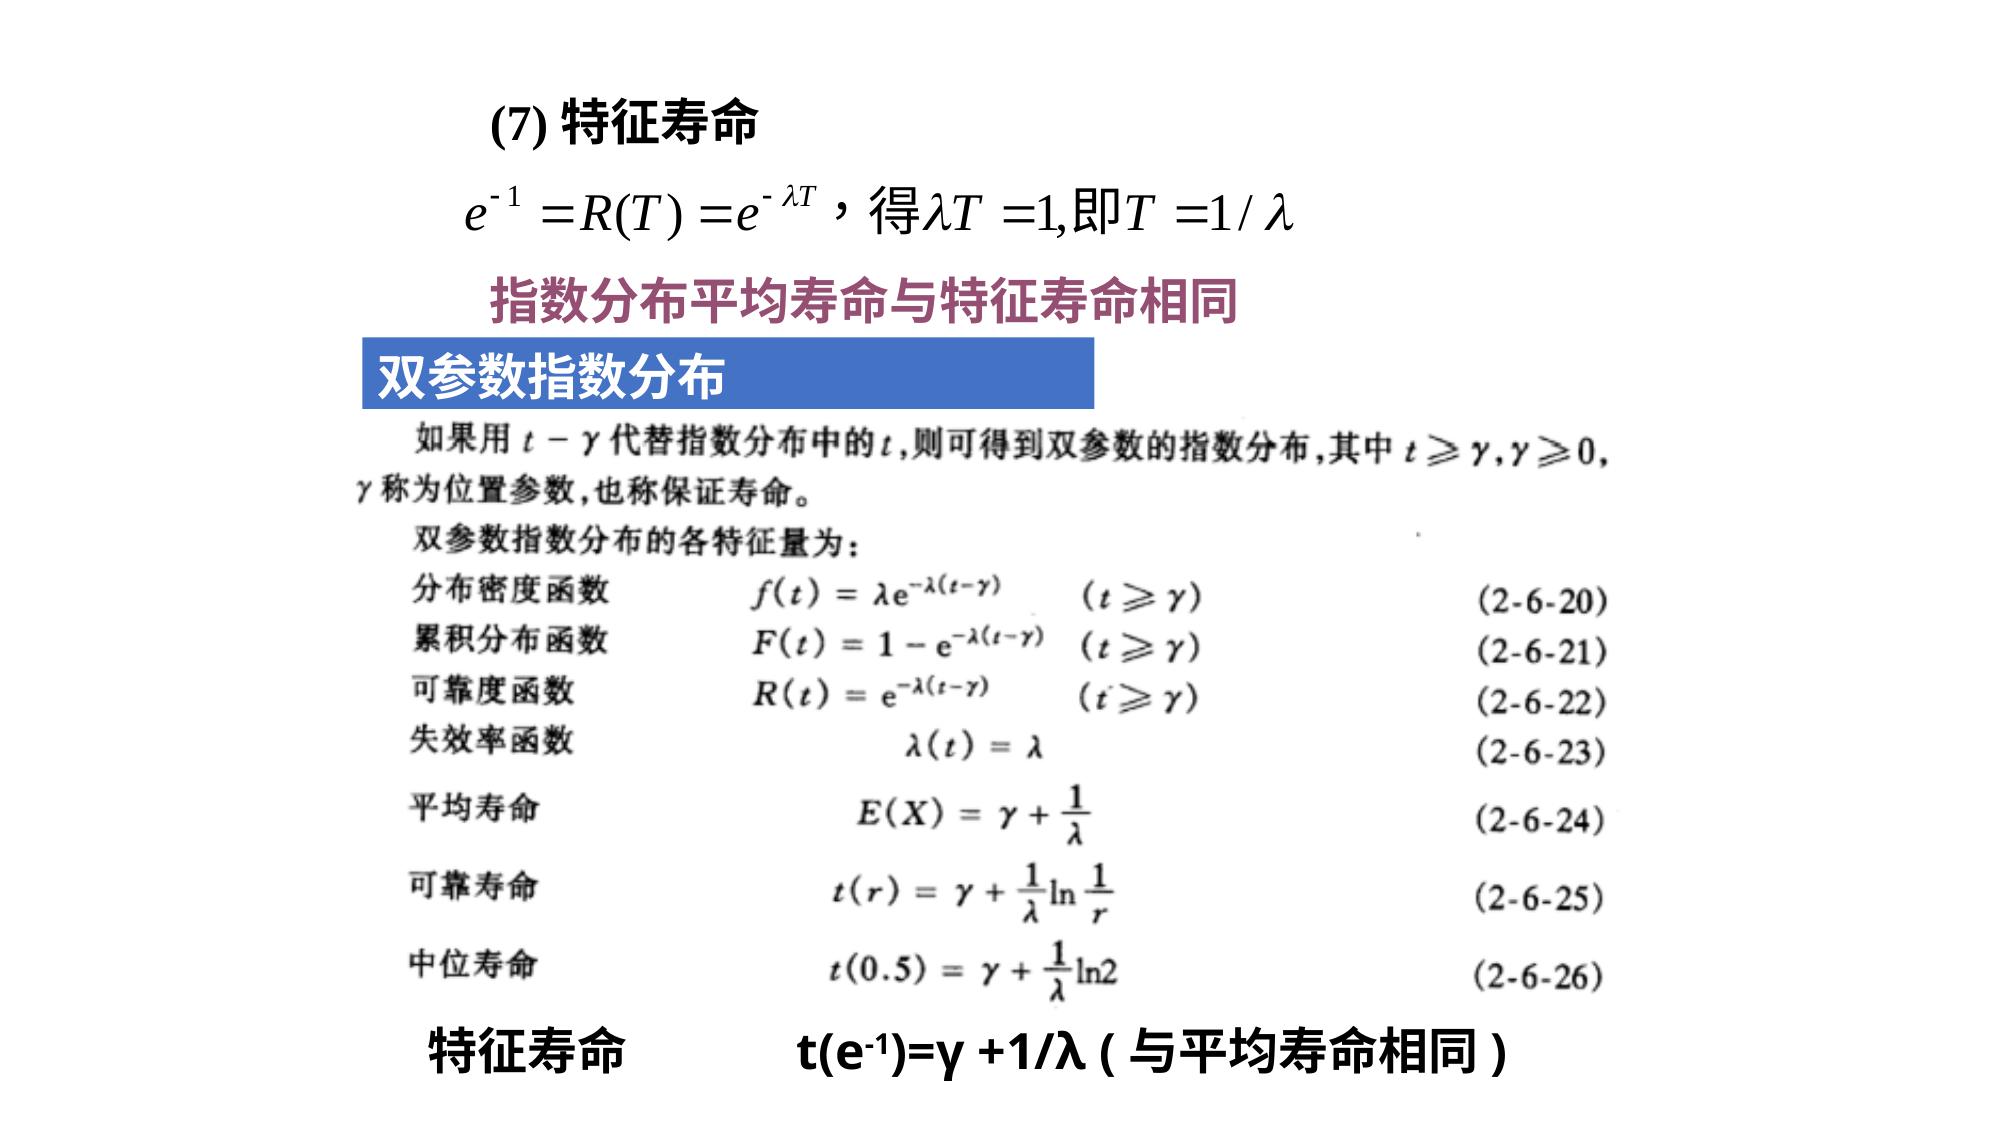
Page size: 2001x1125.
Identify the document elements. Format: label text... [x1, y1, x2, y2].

picture [338, 409, 1626, 1011]
list (7)特征寿命 [474, 90, 831, 166]
text_box 特征寿命 t(e-1)=γ +1/λ (与平均寿命相同) [412, 1012, 1663, 1088]
text_box 指数分布平均寿命与特征寿命相同 [474, 262, 1425, 338]
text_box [457, 172, 1306, 253]
text_box 双参数指数分布 [362, 337, 1095, 409]
